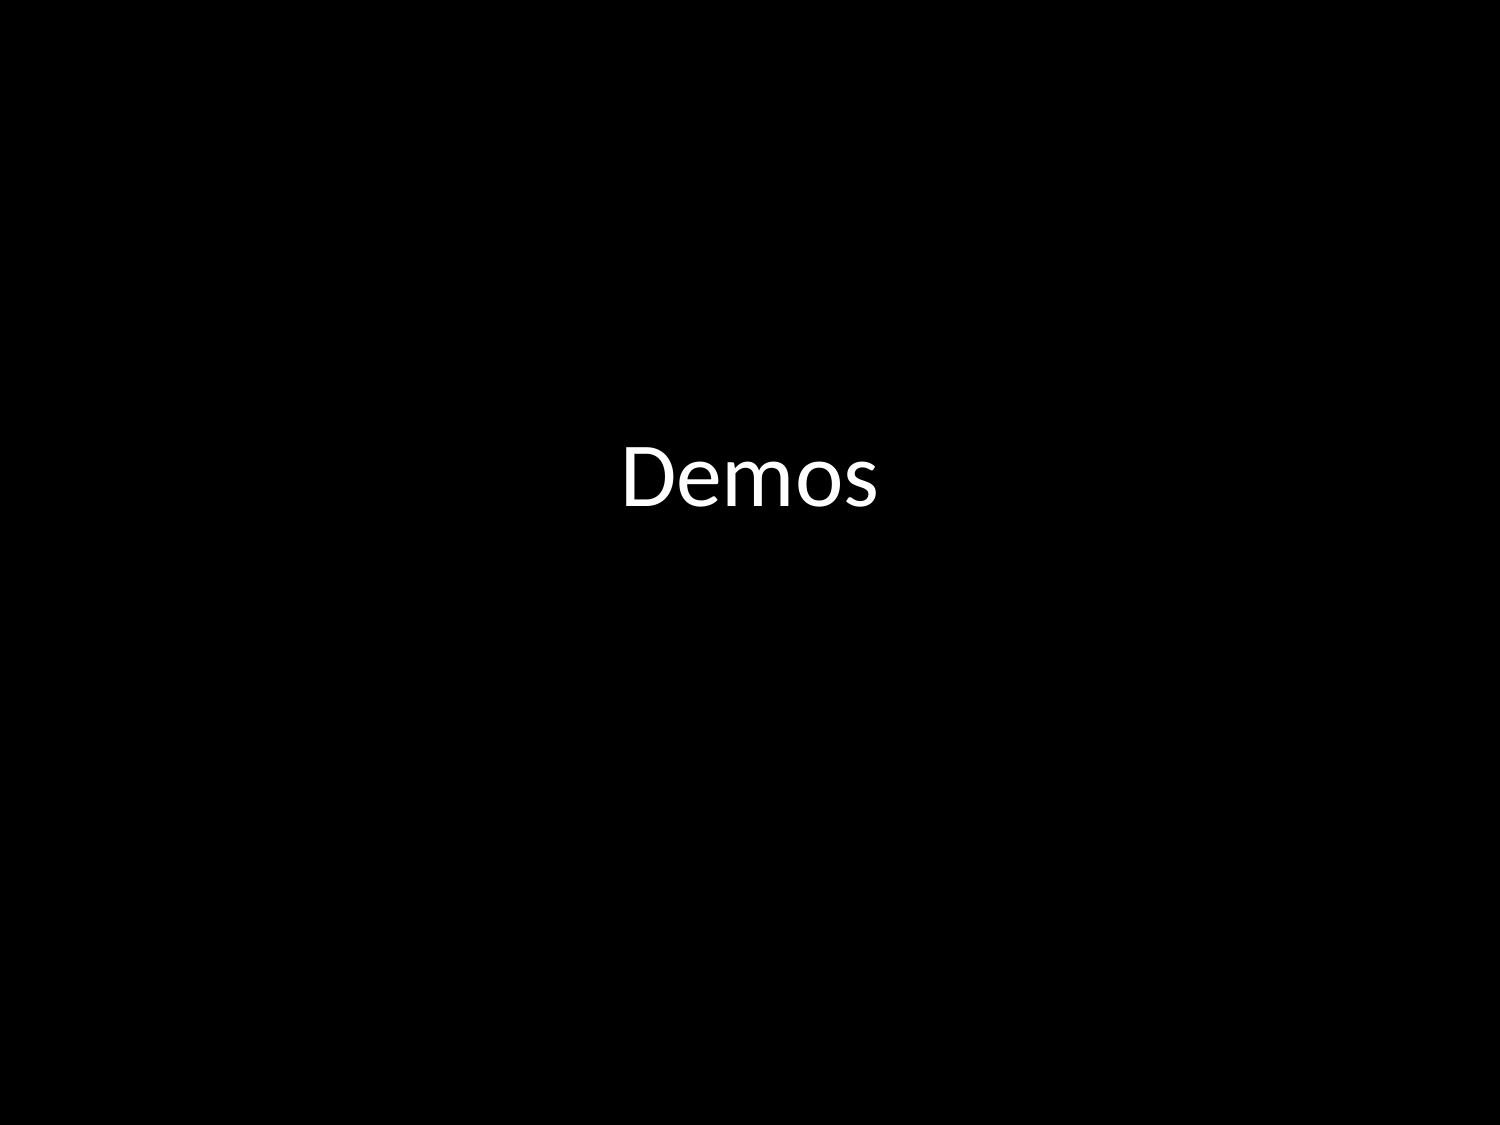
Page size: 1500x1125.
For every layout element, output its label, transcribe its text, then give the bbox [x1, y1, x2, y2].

title Demos [112, 349, 1388, 591]
